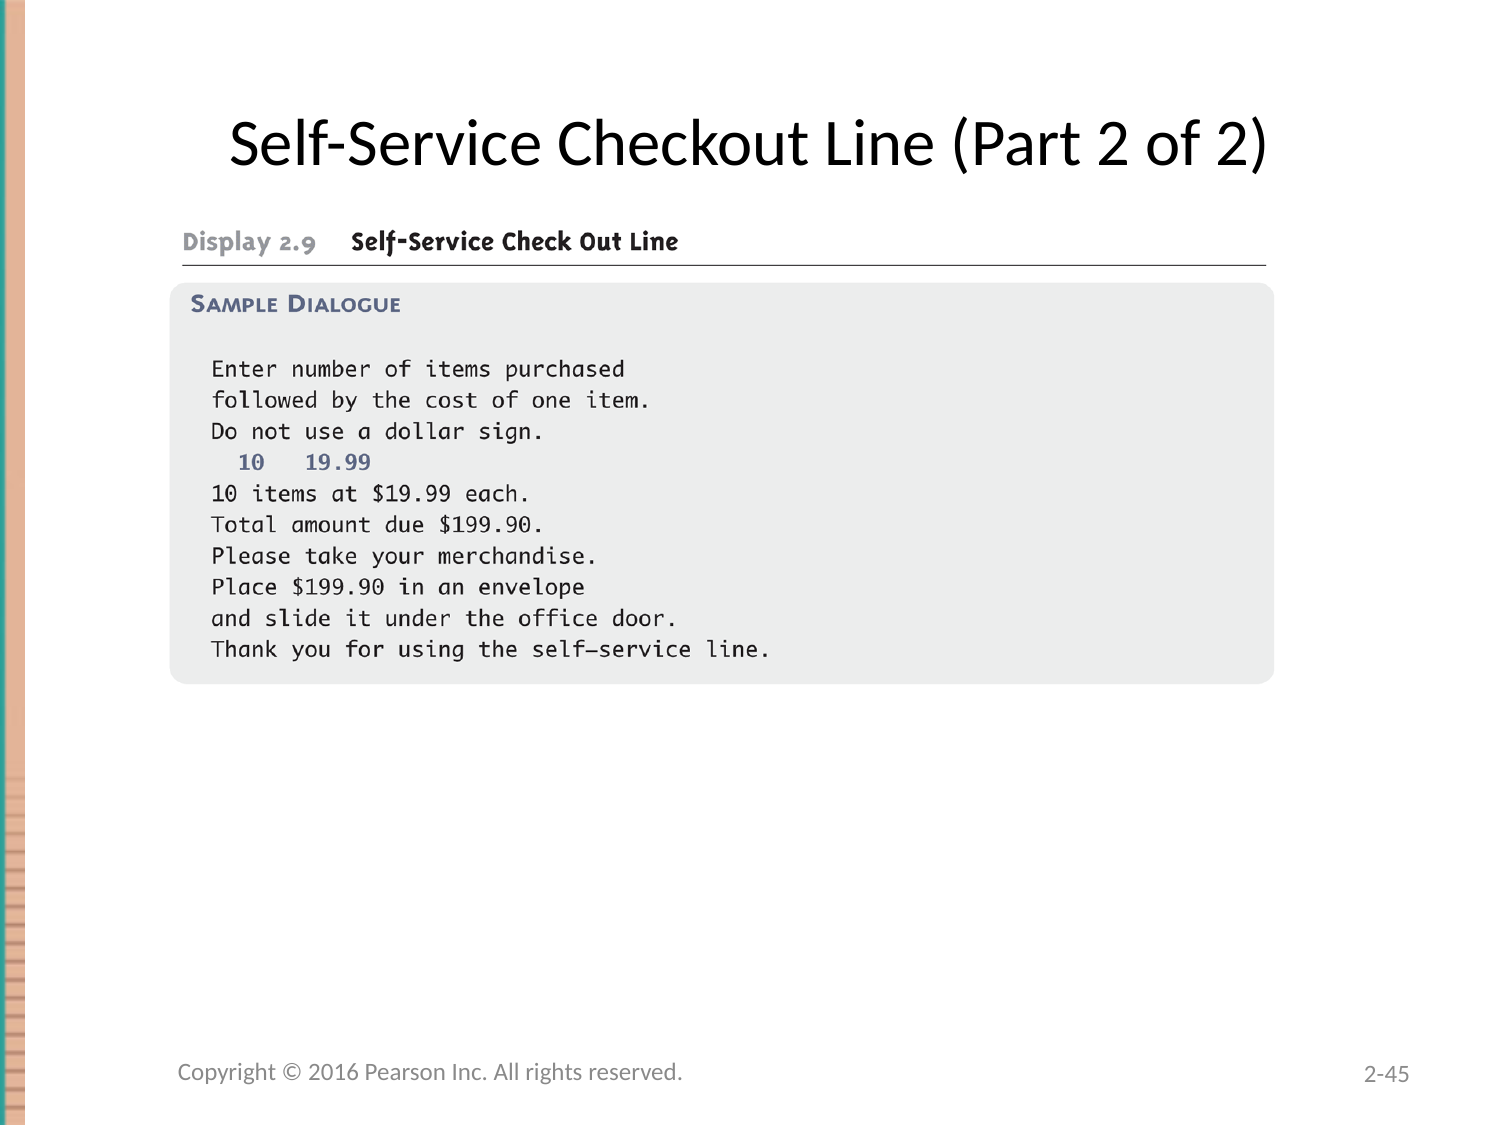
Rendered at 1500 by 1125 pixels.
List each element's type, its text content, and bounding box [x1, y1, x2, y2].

picture [0, 0, 25, 1125]
picture [141, 218, 1303, 696]
footer Copyright © 2016 Pearson Inc. All rights reserved. [75, 1040, 788, 1100]
slide_number 2-45 [1074, 1042, 1425, 1103]
title Self-Service Checkout Line (Part 2 of 2) [75, 45, 1425, 233]
